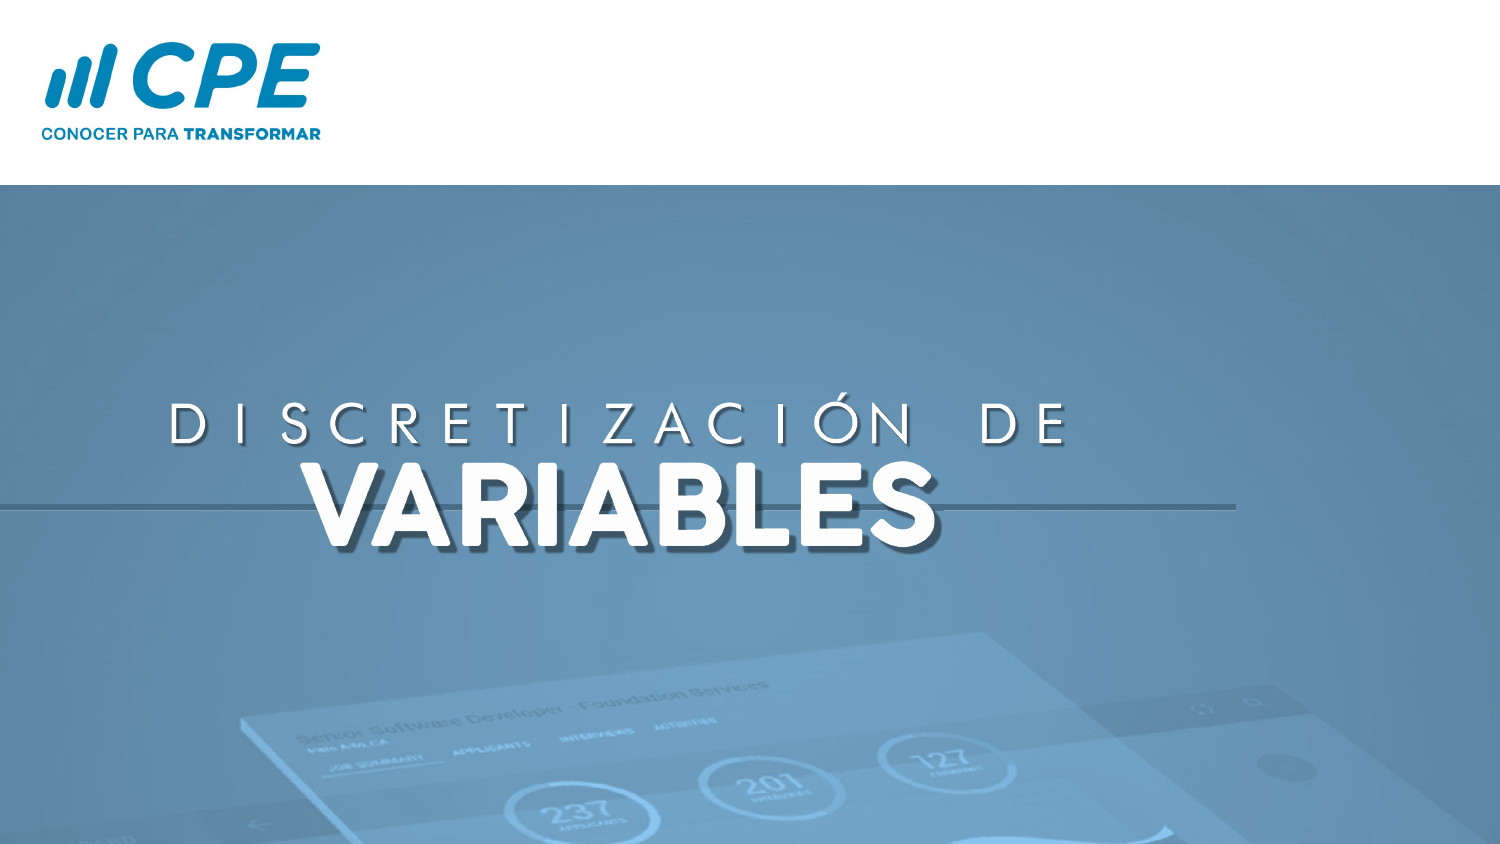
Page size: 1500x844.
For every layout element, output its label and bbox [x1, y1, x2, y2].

picture [0, 185, 1500, 844]
picture [32, 0, 327, 184]
